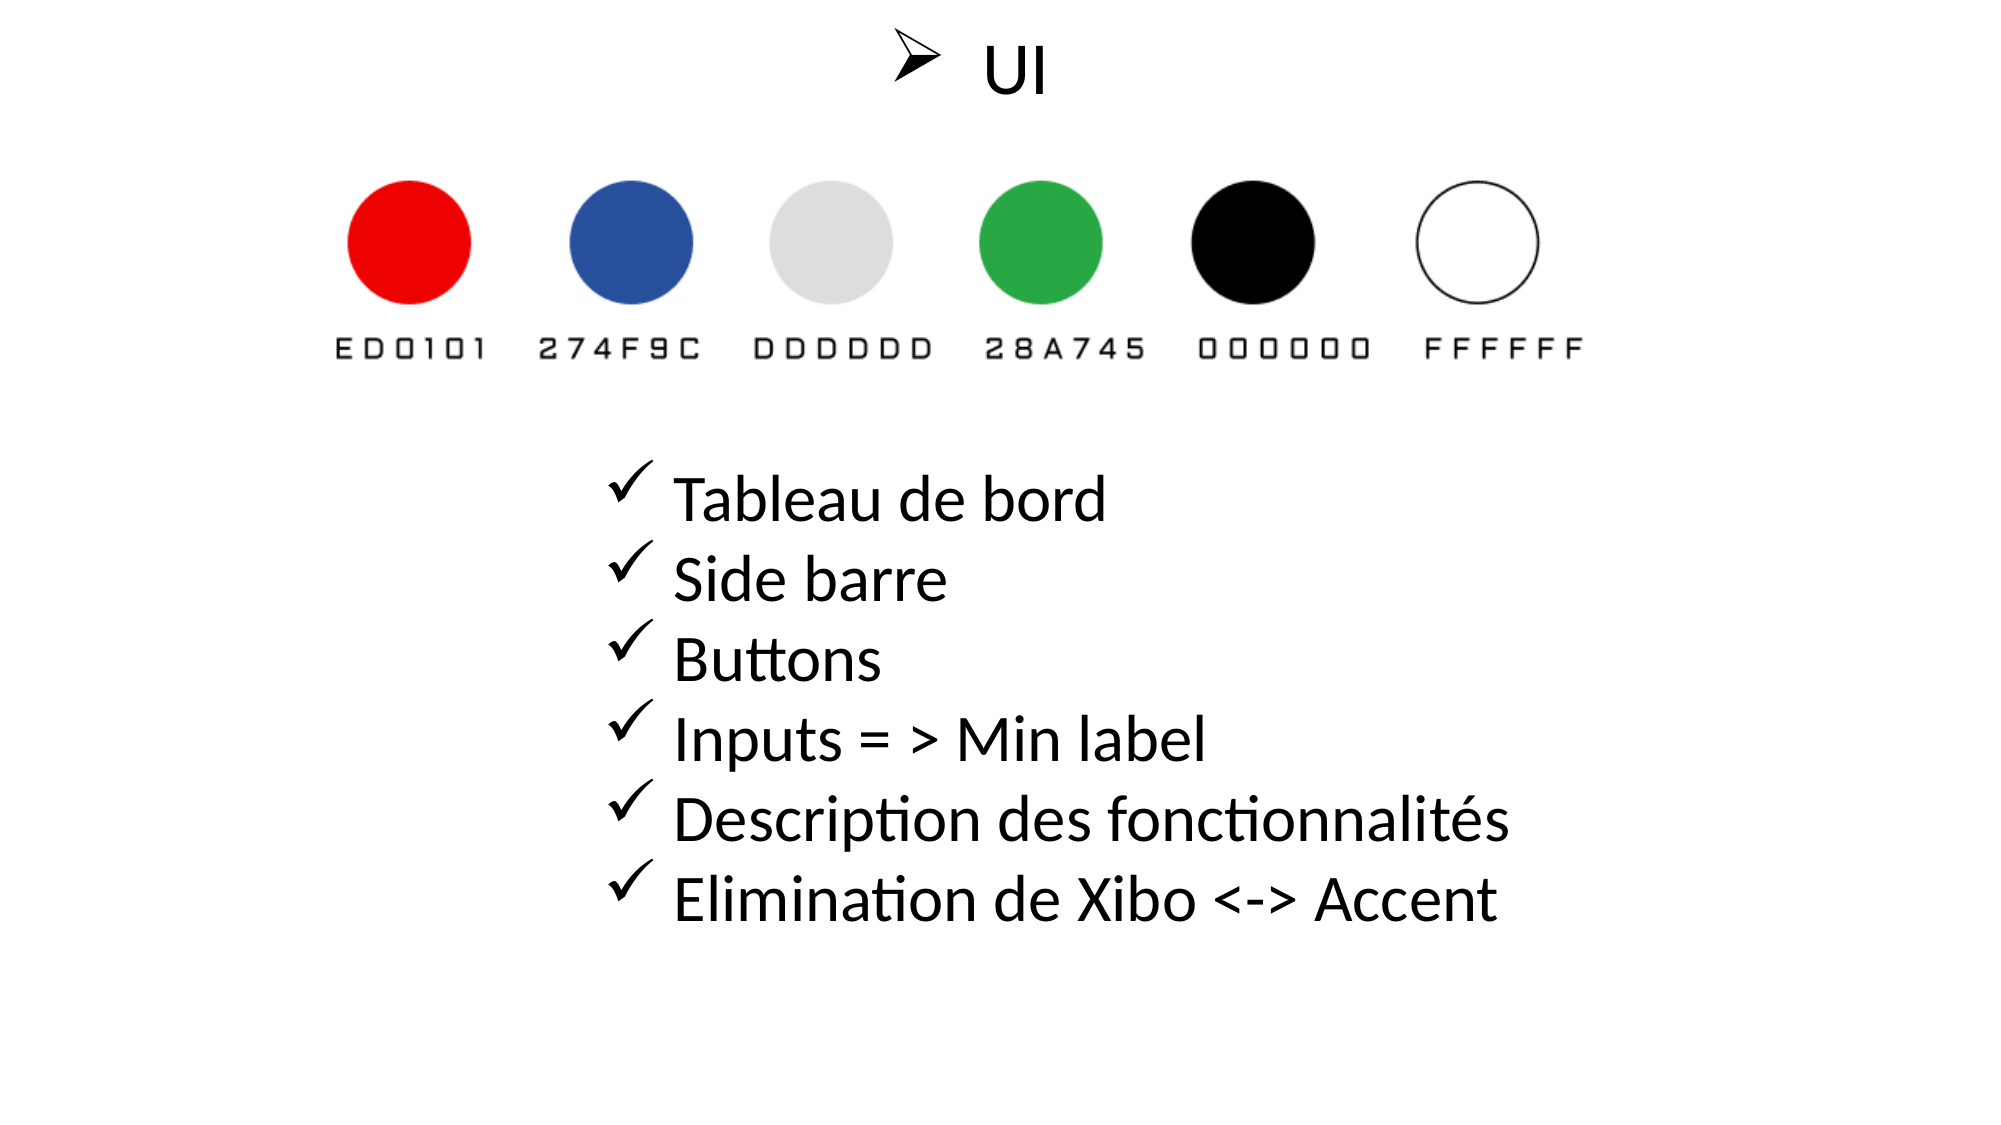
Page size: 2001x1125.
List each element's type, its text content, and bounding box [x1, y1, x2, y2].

text_box UI [873, 12, 1065, 117]
picture [315, 170, 1655, 394]
text_box Tableau de bord Side barre Buttons Inputs = > Min label Description des fonctionnalités Elimination de Xibo <-> Accent [589, 447, 1541, 943]
